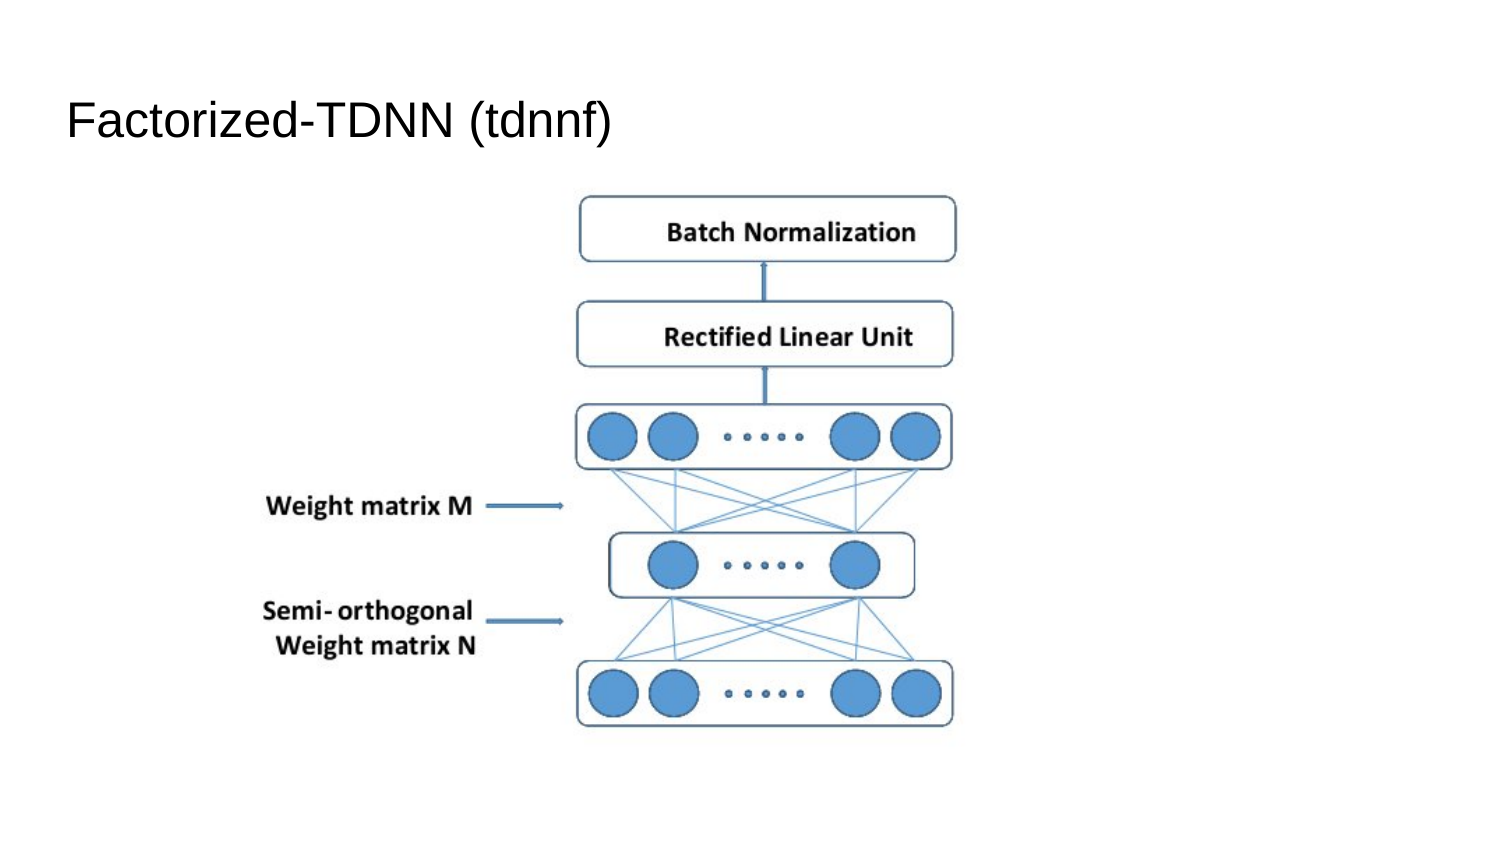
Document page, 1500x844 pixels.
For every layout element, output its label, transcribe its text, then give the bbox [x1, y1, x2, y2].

title Factorized-TDNN (tdnnf) [51, 72, 1449, 167]
picture [204, 166, 1056, 773]
